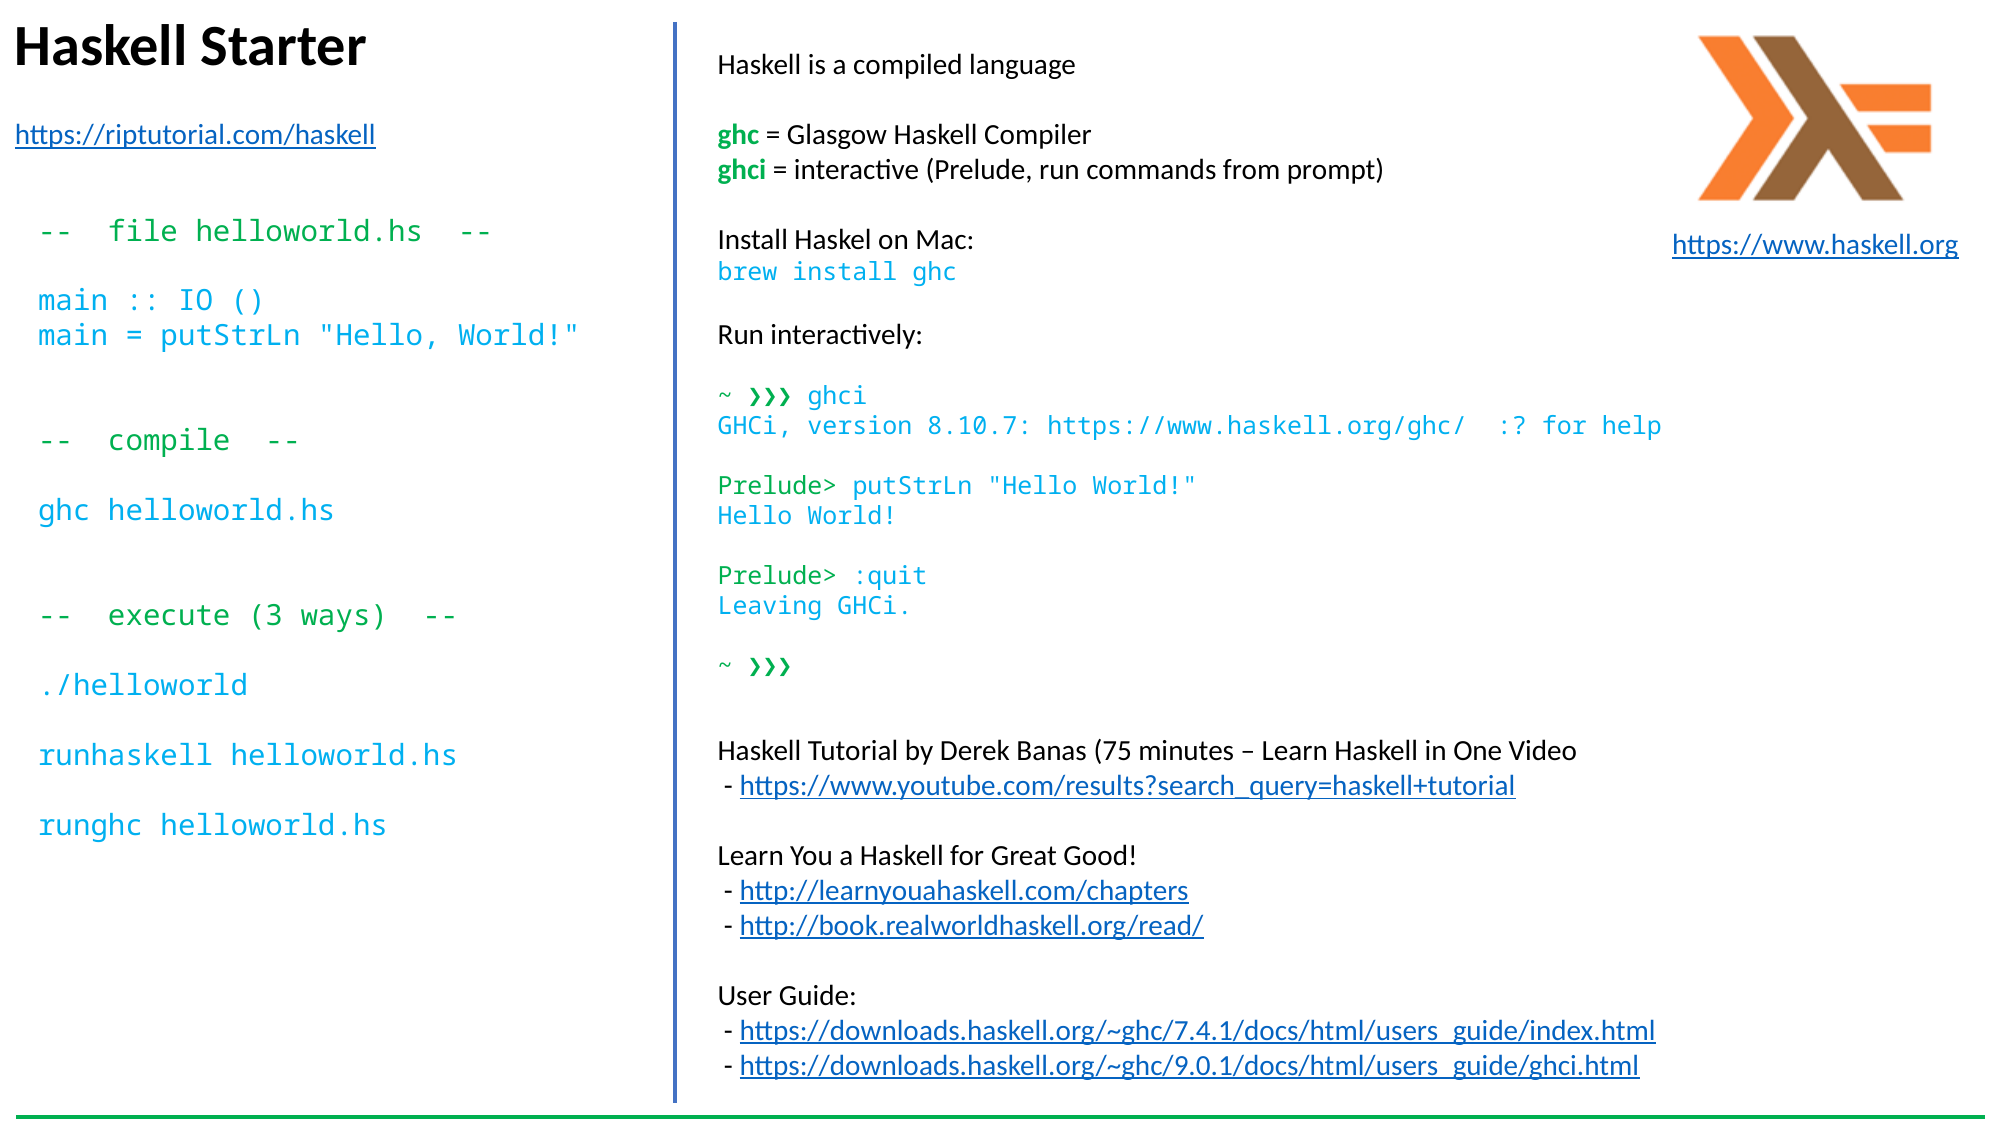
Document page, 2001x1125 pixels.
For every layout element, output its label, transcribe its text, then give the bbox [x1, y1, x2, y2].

text_box Haskell Tutorial by Derek Banas (75 minutes – Learn Haskell in One Video - https://www.youtube.com/results?search_query=haskell+tutorial Learn You a Haskell for Great Good! - http://learnyouahaskell.com/chapters - http://book.realworldhaskell.org/read/ User Guide: - https://downloads.haskell.org/~ghc/7.4.1/docs/html/users_guide/index.html - https://downloads.haskell.org/~ghc/9.0.1/docs/html/users_guide/ghci.html [702, 724, 1737, 1089]
text_box Haskell is a compiled language ghc = Glasgow Haskell Compiler ghci = interactive (Prelude, run commands from prompt) Install Haskel on Mac: brew install ghc Run interactively: ~ ❯❯❯ ghci GHCi, version 8.10.7: https://www.haskell.org/ghc/ :? for help Prelude> putStrLn "Hello World!" Hello World! Prelude> :quit Leaving GHCi. ~ ❯❯❯ [702, 38, 1737, 687]
picture [1695, 31, 1936, 204]
text_box -- file helloworld.hs -- main :: IO () main = putStrLn "Hello, World!" -- compile -- ghc helloworld.hs -- execute (3 ways) -- ./helloworld runhaskell helloworld.hs runghc helloworld.hs [23, 204, 648, 849]
text_box https://www.haskell.org [1653, 218, 1977, 268]
text_box https://riptutorial.com/haskell [0, 108, 442, 158]
text_box Haskell Starter [0, 0, 499, 85]
